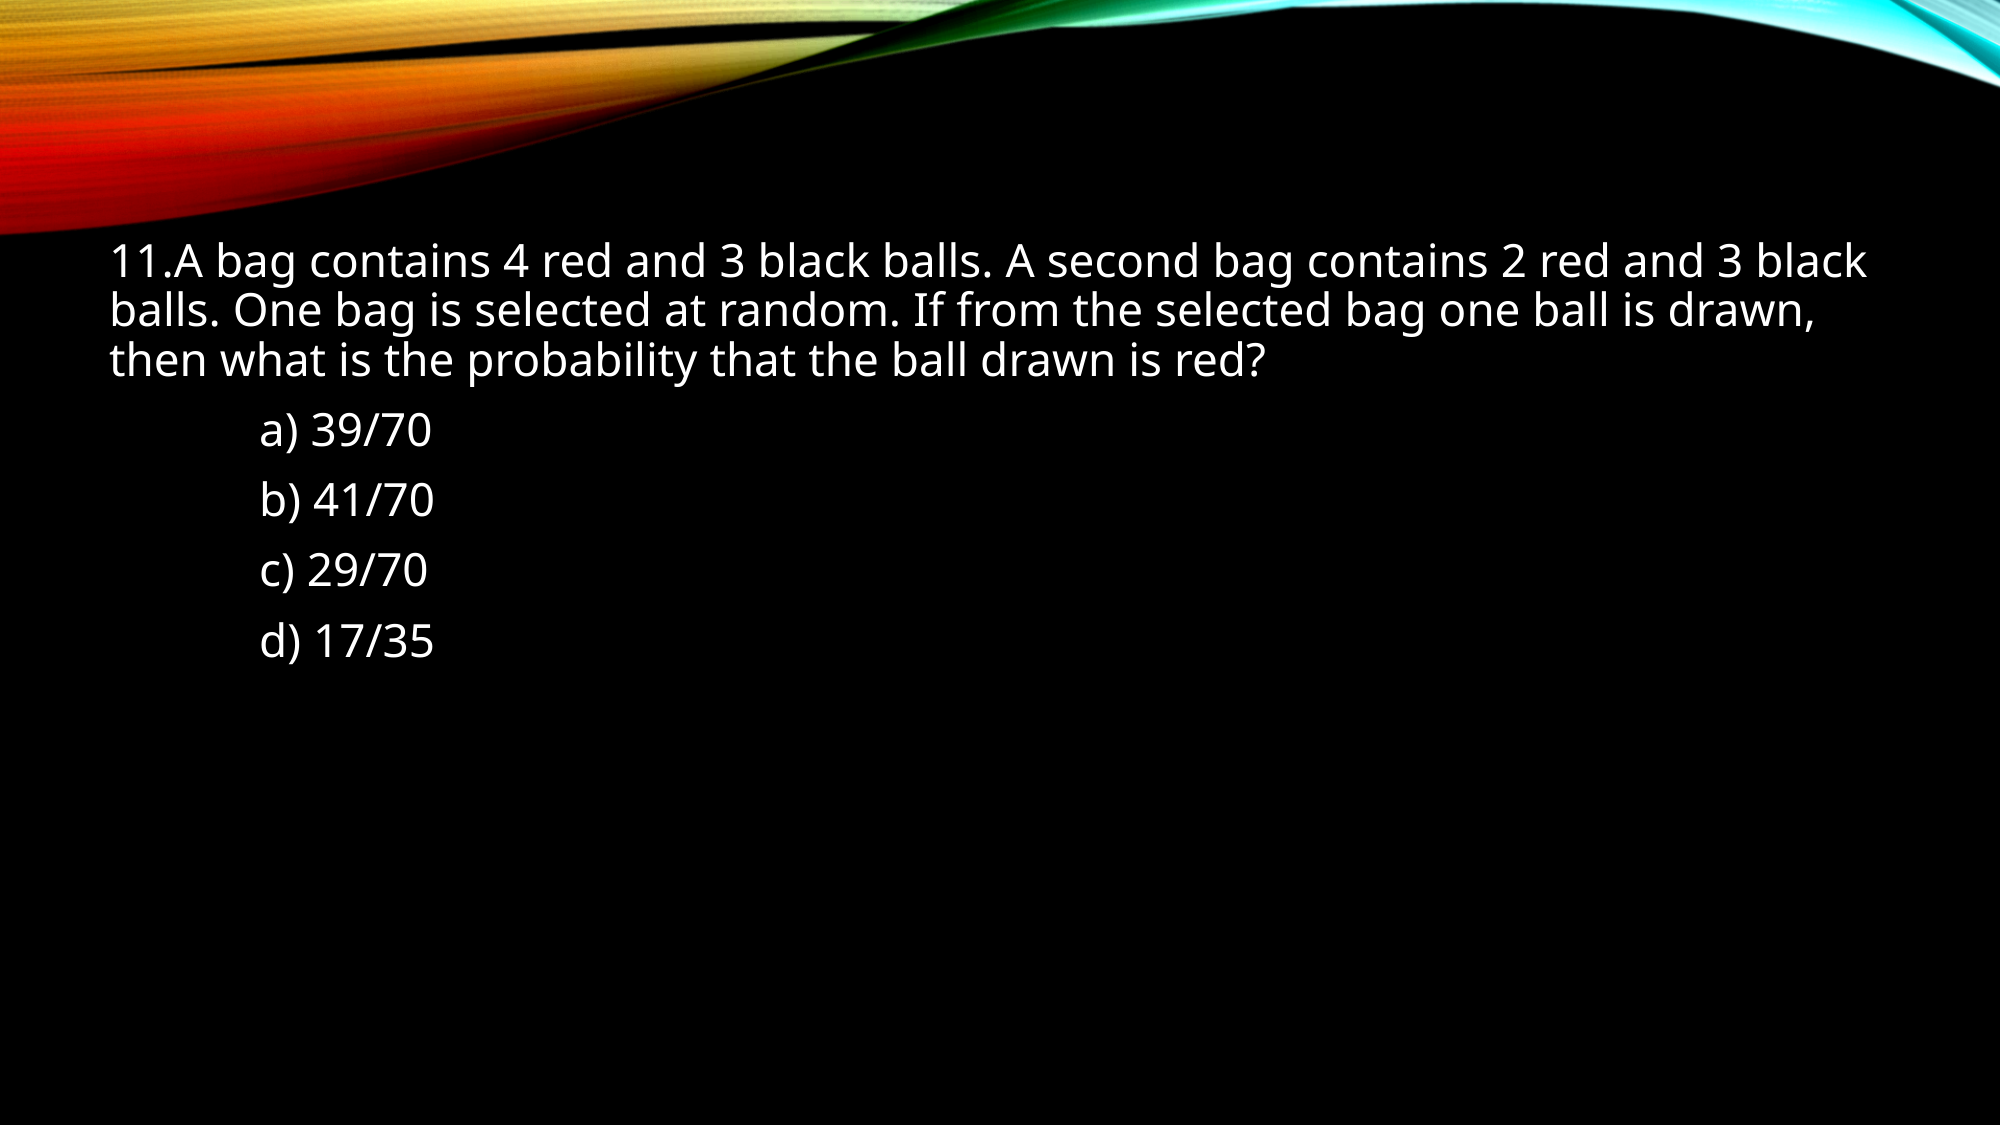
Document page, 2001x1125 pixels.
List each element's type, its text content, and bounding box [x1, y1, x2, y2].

picture [0, 0, 2000, 237]
list 11.A bag contains 4 red and 3 black balls. A second bag contains 2 red and 3 black balls. One bag is selected at random. If from the selected bag one ball is drawn, then what is the probability that the ball drawn is red? a) 39/70 b) 41/70 c) 29/70 d) 17/35 [94, 230, 1888, 1021]
